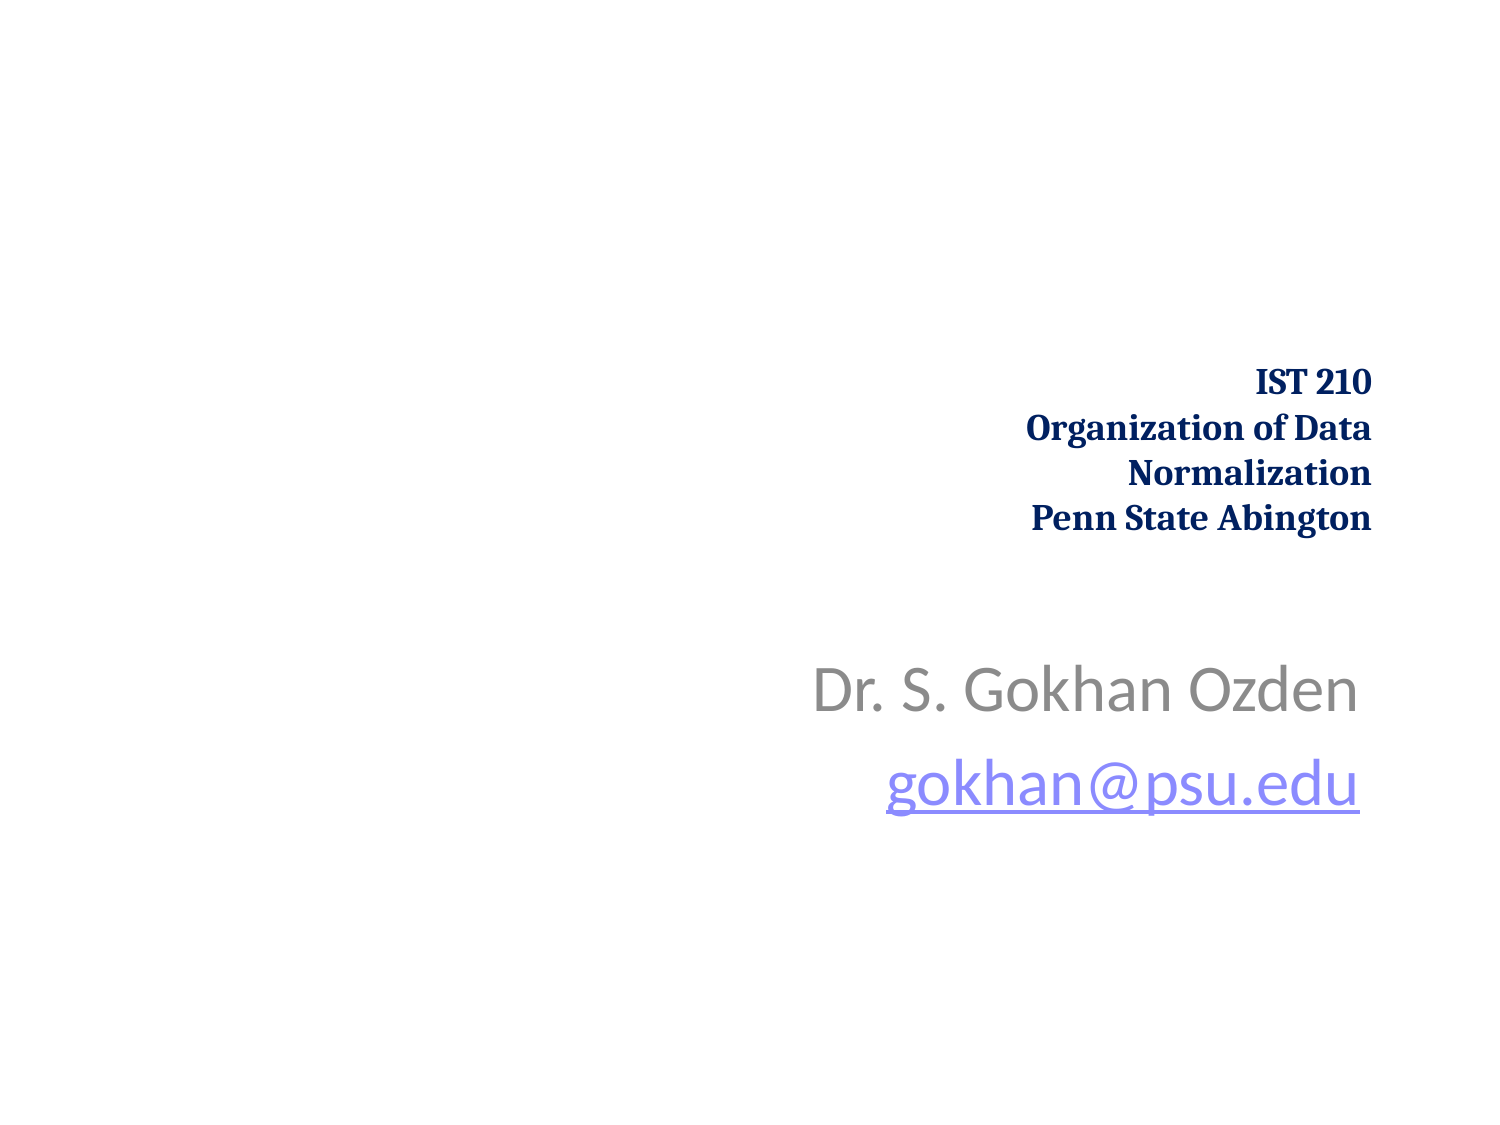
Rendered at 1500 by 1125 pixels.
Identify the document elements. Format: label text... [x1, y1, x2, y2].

title IST 210 Organization of Data Normalization Penn State Abington [112, 349, 1388, 591]
subtitle Dr. S. Gokhan Ozden gokhan@psu.edu [225, 637, 1375, 925]
